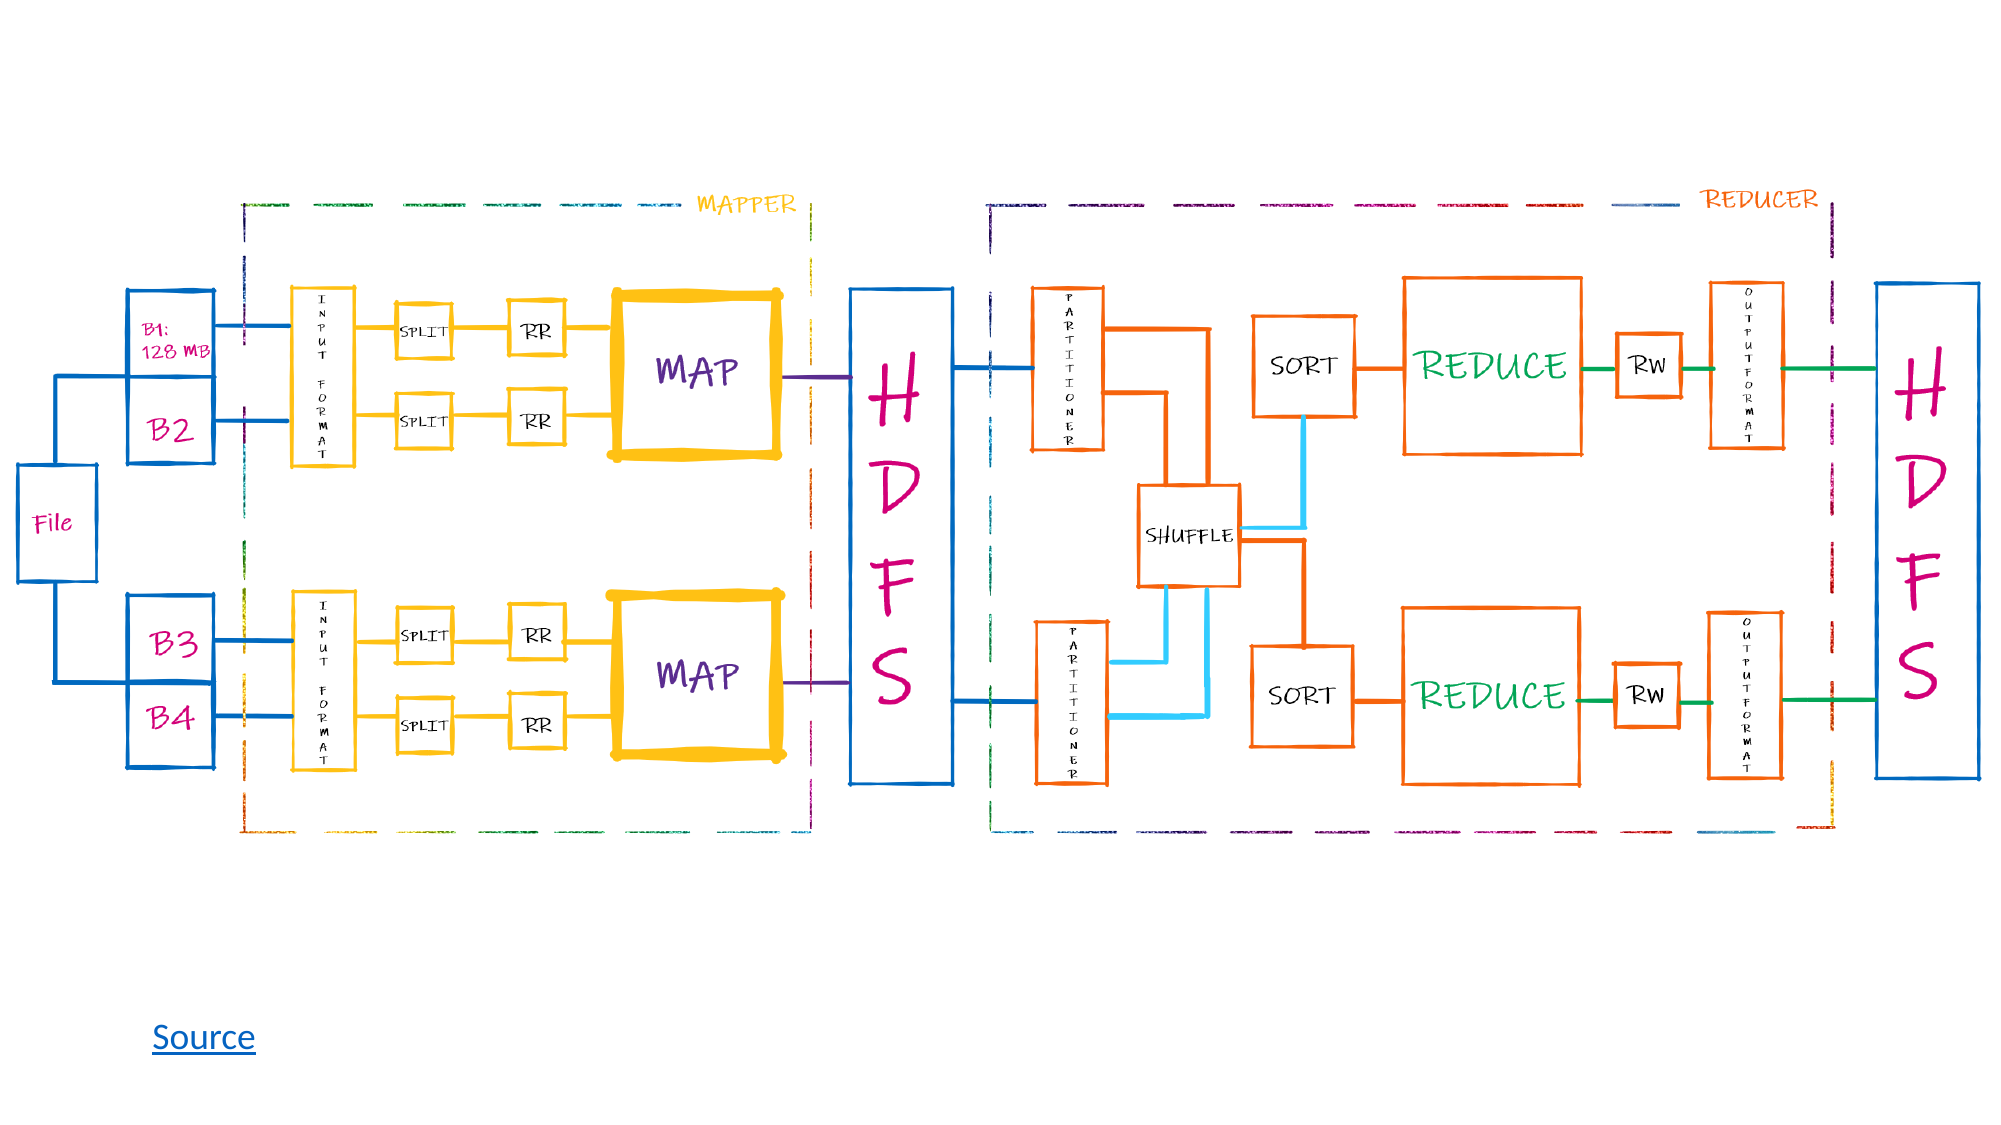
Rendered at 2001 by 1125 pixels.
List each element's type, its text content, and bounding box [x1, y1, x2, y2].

text_box Source [137, 1005, 318, 1065]
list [0, 172, 1996, 852]
